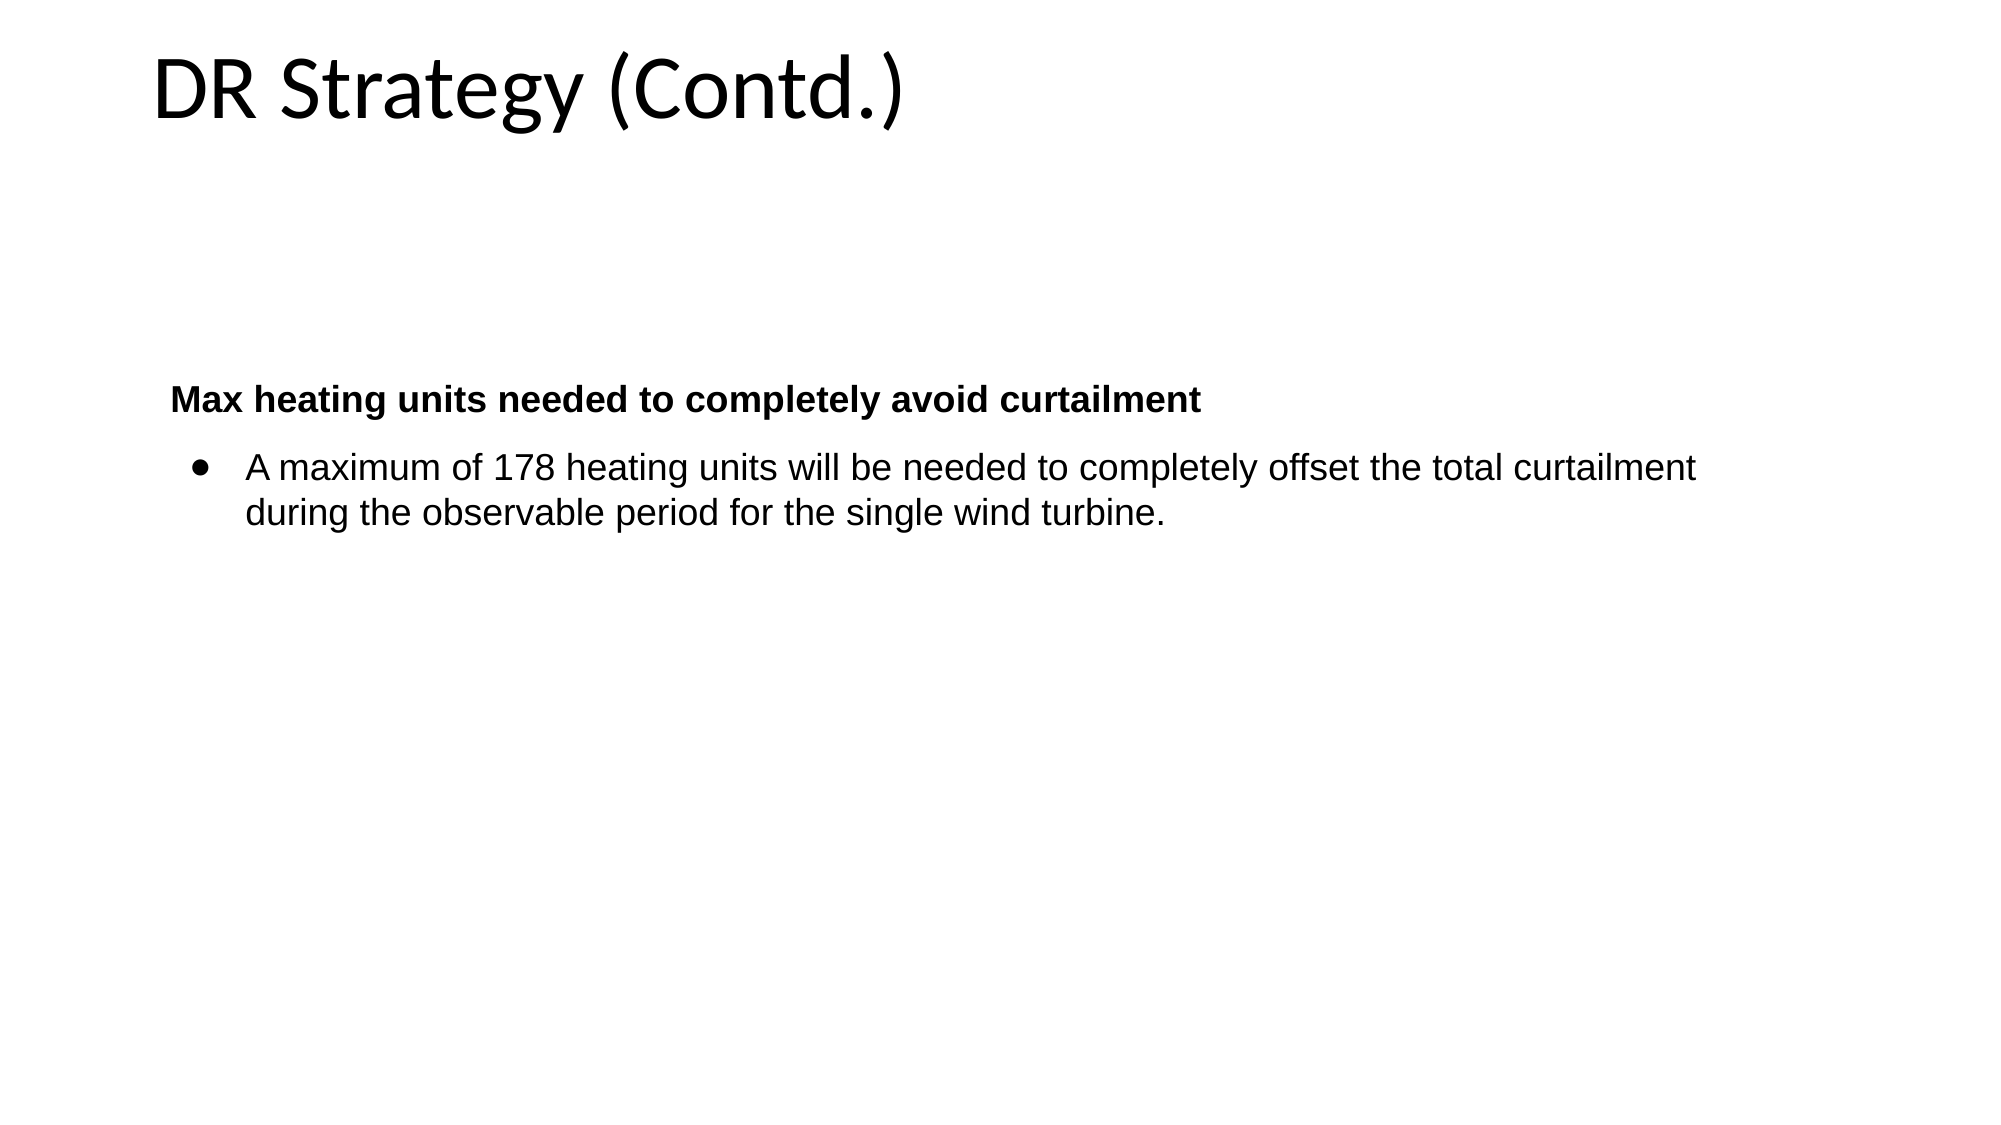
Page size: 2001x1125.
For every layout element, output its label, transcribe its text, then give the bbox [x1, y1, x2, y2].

list Max heating units needed to completely avoid curtailment A maximum of 178 heating units will be needed to completely offset the total curtailment during the observable period for the single wind turbine. [155, 367, 1759, 636]
title DR Strategy (Contd.) [137, 16, 1863, 162]
